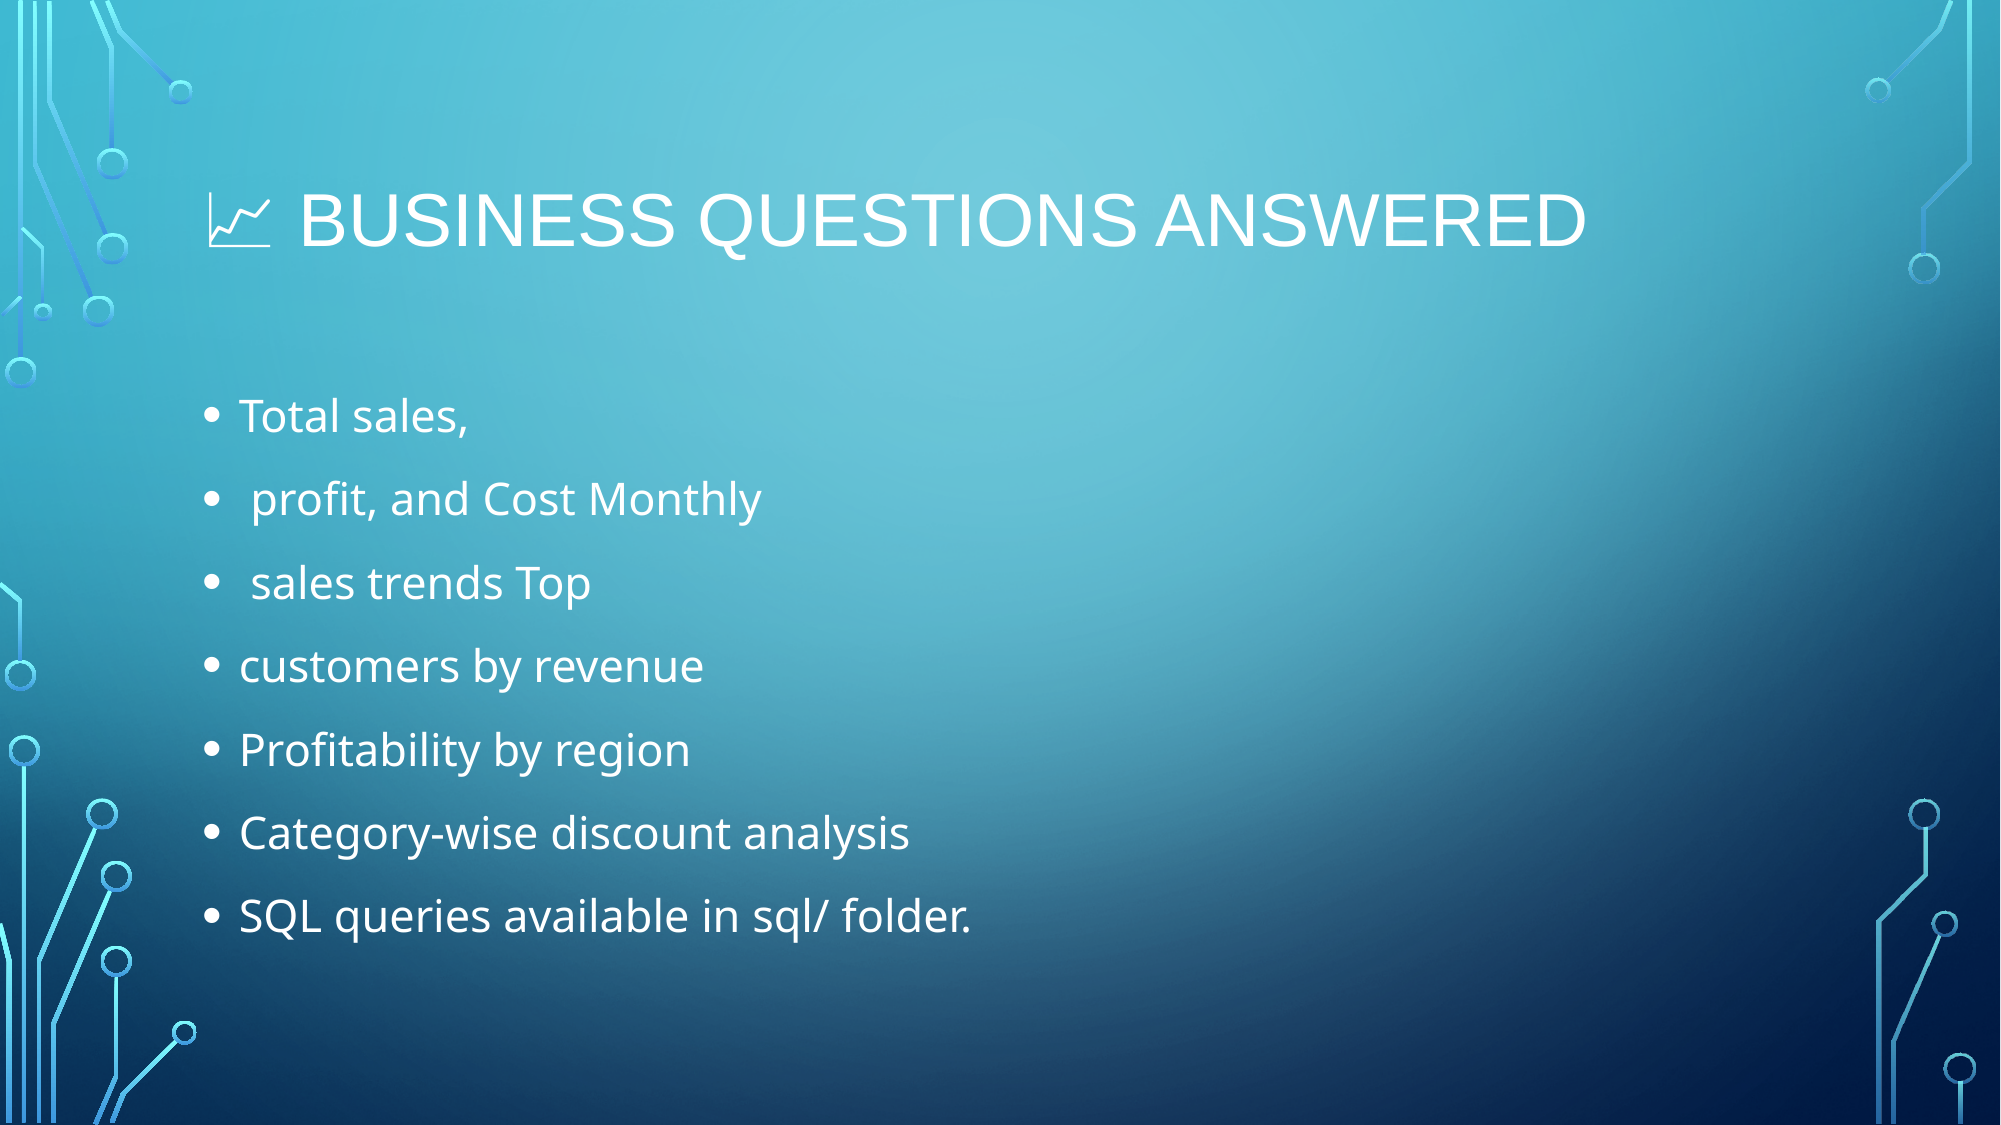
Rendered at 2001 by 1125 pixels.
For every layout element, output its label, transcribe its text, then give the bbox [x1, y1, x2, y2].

list Total sales, profit, and Cost Monthly sales trends Top customers by revenue Profitability by region Category-wise discount analysis SQL queries available in sql/ folder. [187, 369, 1813, 950]
title 📈 Business Questions Answered [187, 101, 1813, 344]
